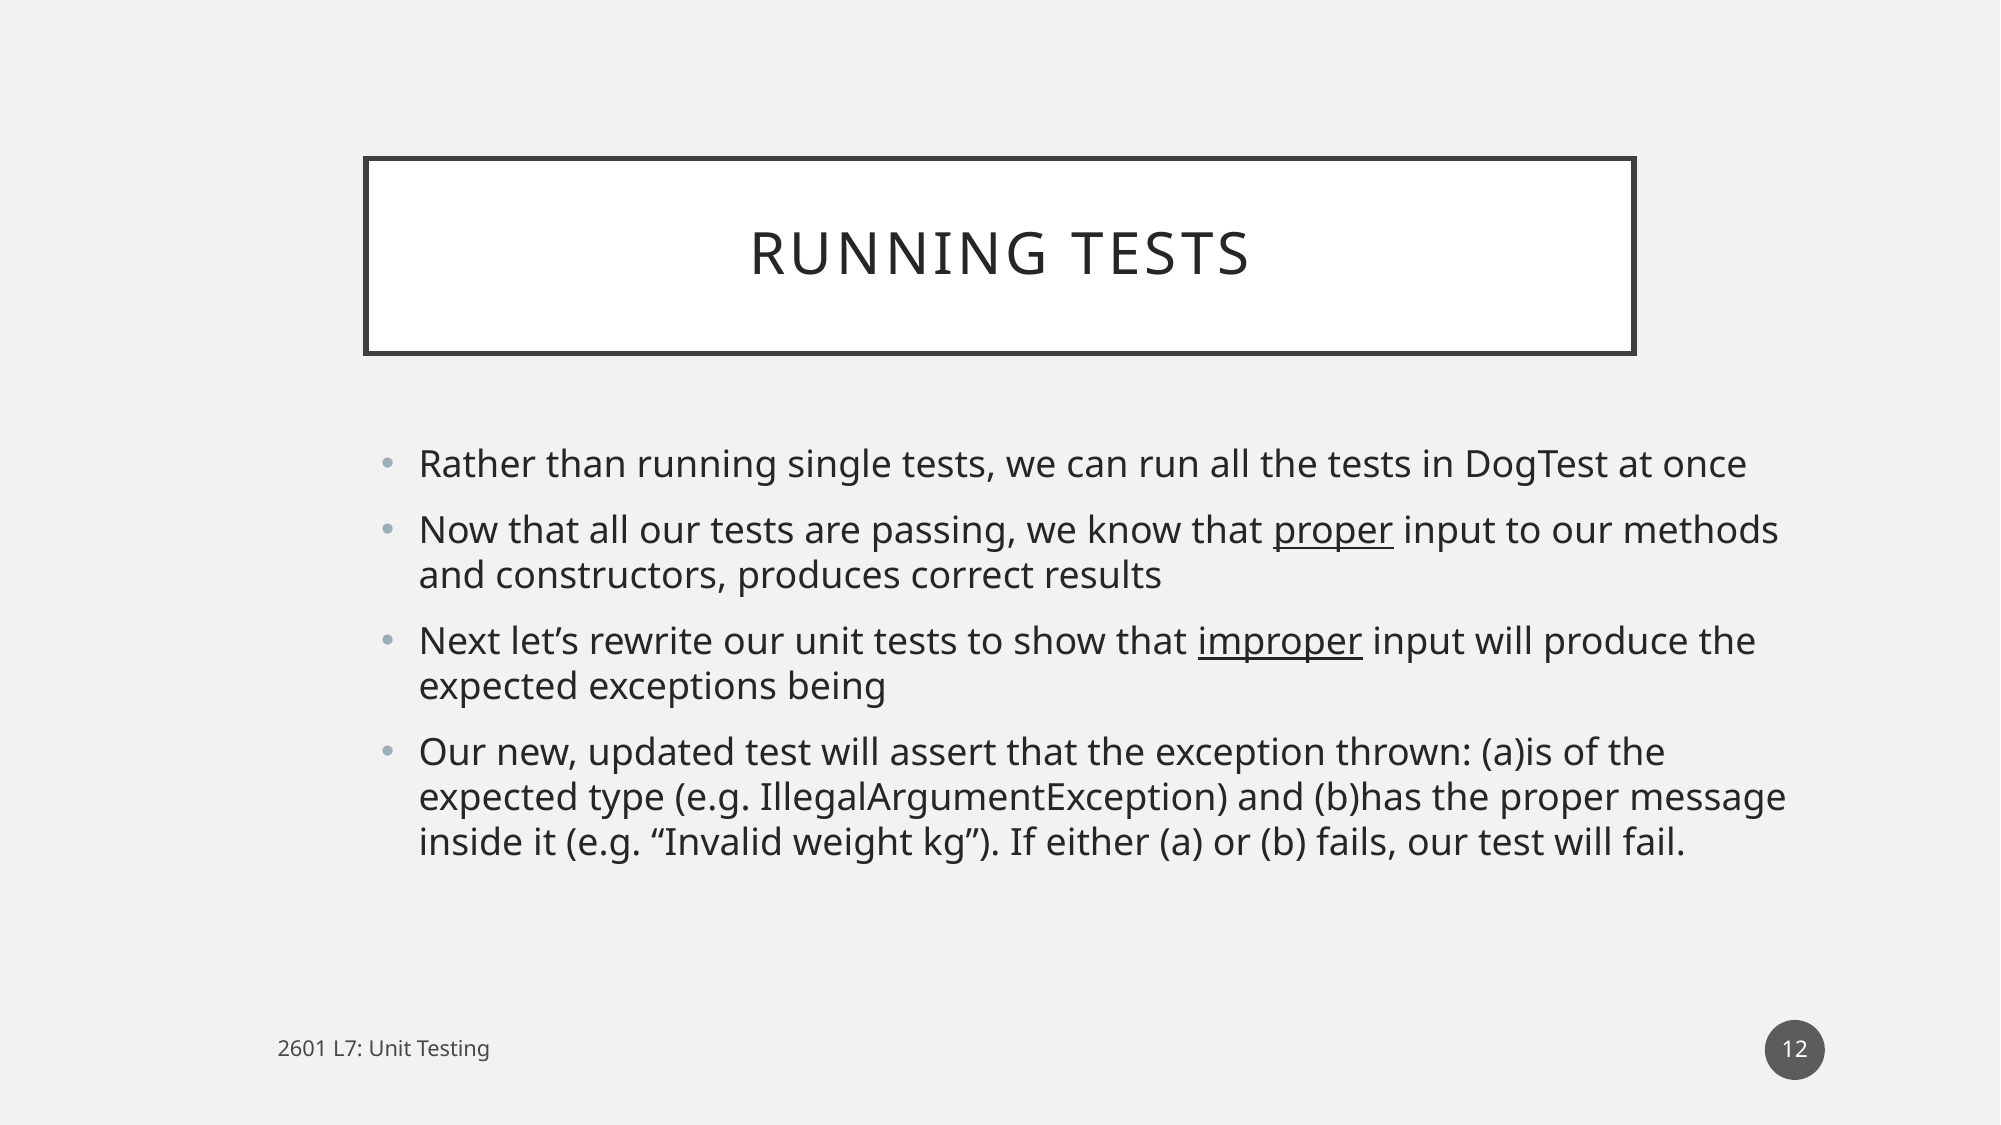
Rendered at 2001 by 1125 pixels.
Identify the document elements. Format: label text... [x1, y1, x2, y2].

footer 2601 L7: Unit Testing [262, 1023, 1231, 1076]
slide_number 12 [1764, 1019, 1825, 1080]
list Rather than running single tests, we can run all the tests in DogTest at once Now that all our tests are passing, we know that proper input to our methods and constructors, produces correct results Next let’s rewrite our unit tests to show that improper input will produce the expected exceptions being Our new, updated test will assert that the exception thrown: (a)is of the expected type (e.g. IllegalArgumentException) and (b)has the proper message inside it (e.g. “Invalid weight kg”). If either (a) or (b) fails, our test will fail. [366, 432, 1806, 1041]
title Running tests [363, 156, 1637, 356]
